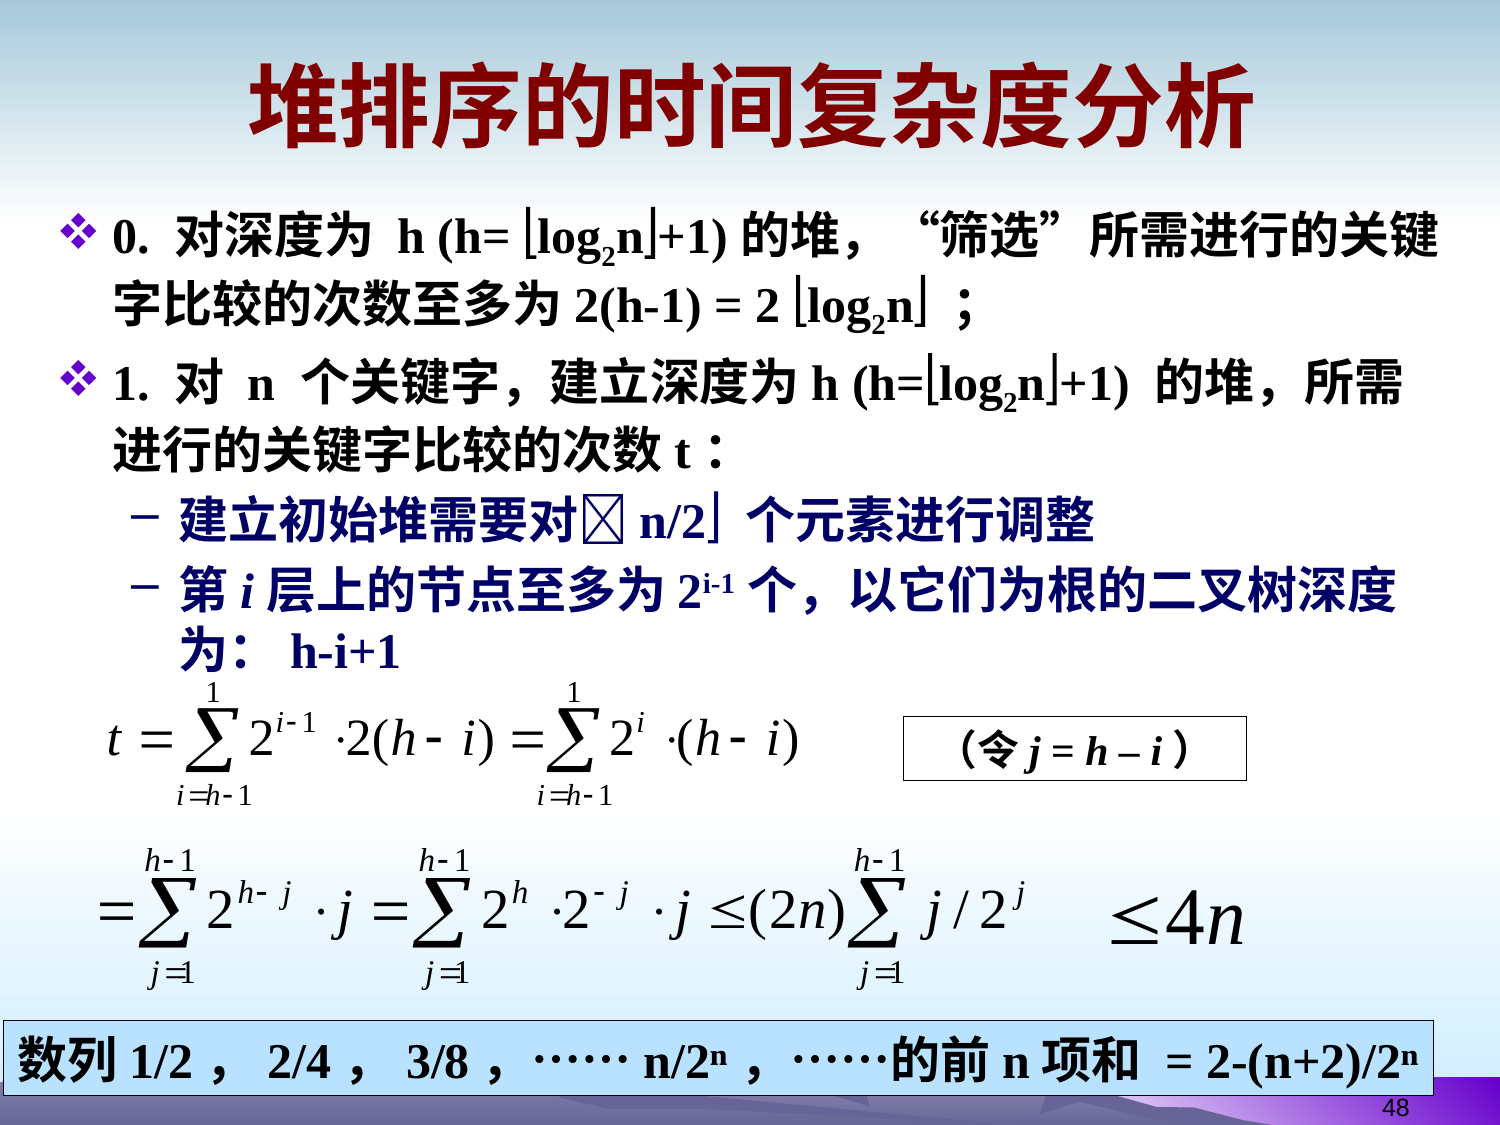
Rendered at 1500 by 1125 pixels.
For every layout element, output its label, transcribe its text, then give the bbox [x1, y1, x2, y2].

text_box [85, 833, 1043, 1001]
slide_number 48 [1074, 1096, 1426, 1125]
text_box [1092, 869, 1258, 965]
text_box 数列1/2，2/4，3/8，……n/2ⁿ，……的前n项和 = 2-(n+2)/2ⁿ [3, 1020, 1434, 1096]
list 0. 对深度为 h (h= log2n+1)的堆，“筛选”所需进行的关键字比较的次数至多为2(h-1) = 2 log2n ； 1. 对 n 个关键字，建立深度为h (h=log2n+1) 的堆，所需进行的关键字比较的次数t： 建立初始堆需要对n/2 个元素进行调整 第i层上的节点至多为2i-1个，以它们为根的二叉树深度为：h-i+1 [41, 196, 1459, 1047]
text_box （令j = h – i） [903, 716, 1247, 781]
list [100, 668, 810, 817]
title 堆排序的时间复杂度分析 [76, 18, 1428, 188]
